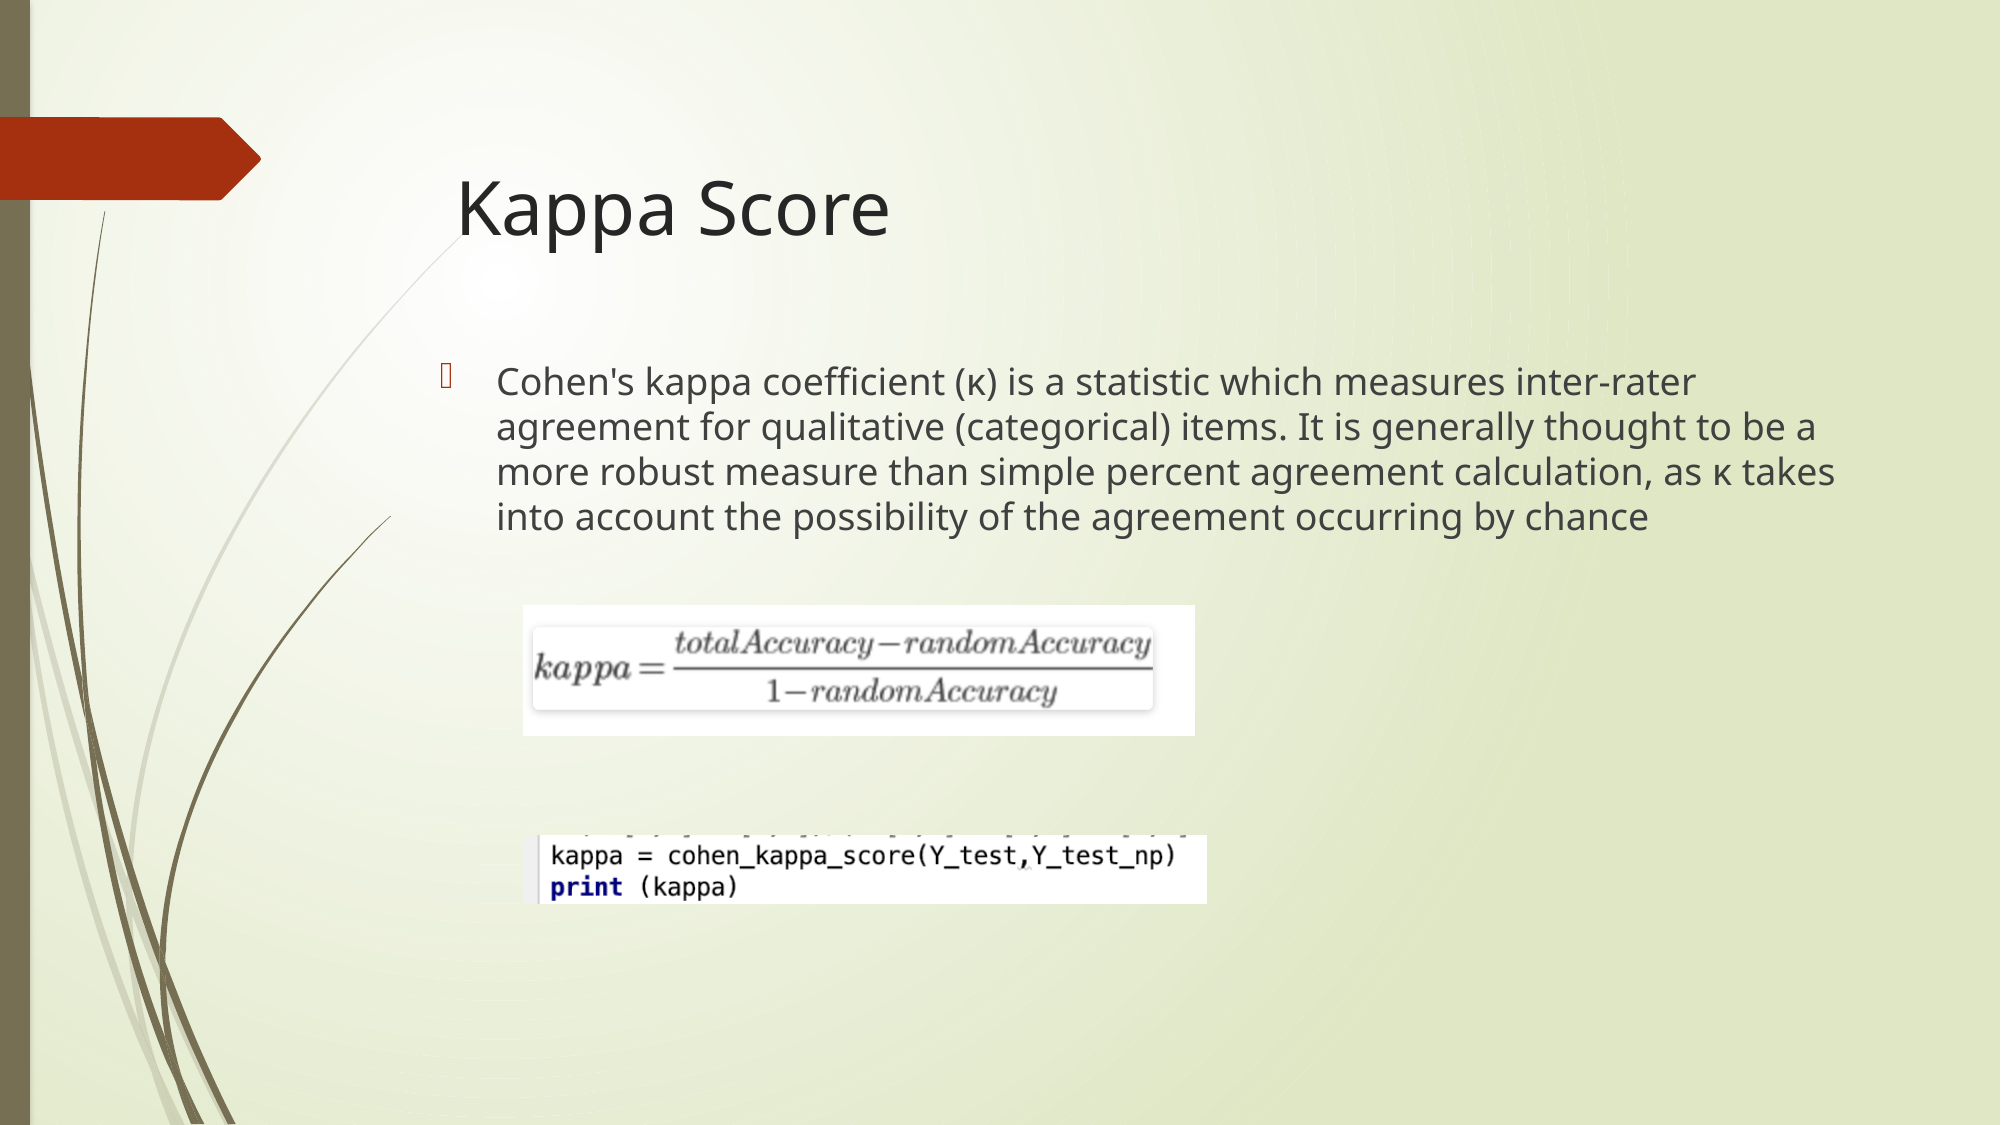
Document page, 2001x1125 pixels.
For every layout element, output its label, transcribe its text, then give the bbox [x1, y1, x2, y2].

list Cohen's kappa coefficient (κ) is a statistic which measures inter-rater agreement for qualitative (categorical) items. It is generally thought to be a more robust measure than simple percent agreement calculation, as κ takes into account the possibility of the agreement occurring by chance [424, 350, 1888, 970]
picture [523, 605, 1195, 737]
picture [523, 834, 1207, 904]
title Kappa Score [440, 153, 1903, 364]
